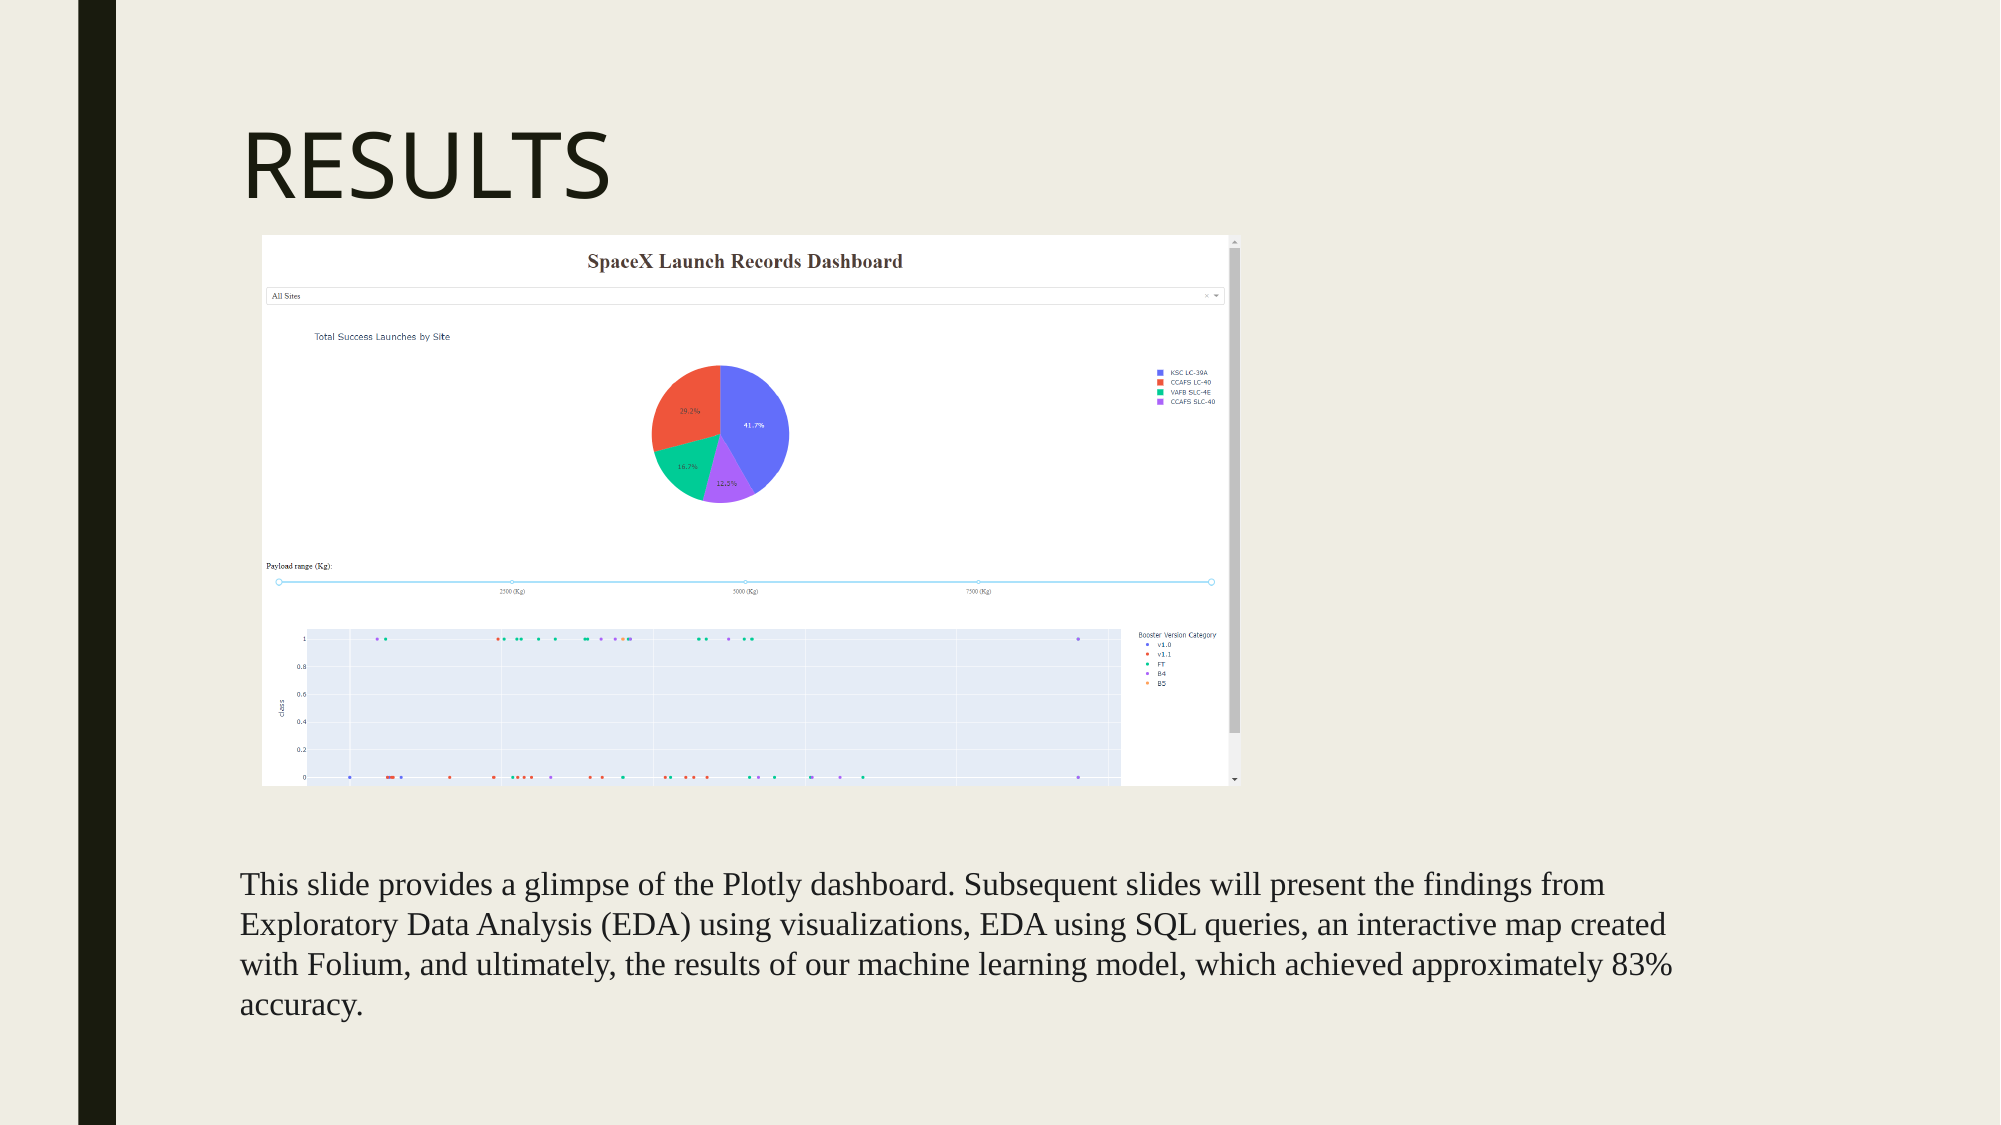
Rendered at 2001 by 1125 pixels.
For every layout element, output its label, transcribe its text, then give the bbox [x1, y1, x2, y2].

title RESULTS [225, 112, 1800, 357]
text_box This slide provides a glimpse of the Plotly dashboard. Subsequent slides will present the findings from Exploratory Data Analysis (EDA) using visualizations, EDA using SQL queries, an interactive map created with Folium, and ultimately, the results of our machine learning model, which achieved approximately 83% accuracy. [224, 855, 1738, 1070]
picture [262, 235, 1241, 786]
